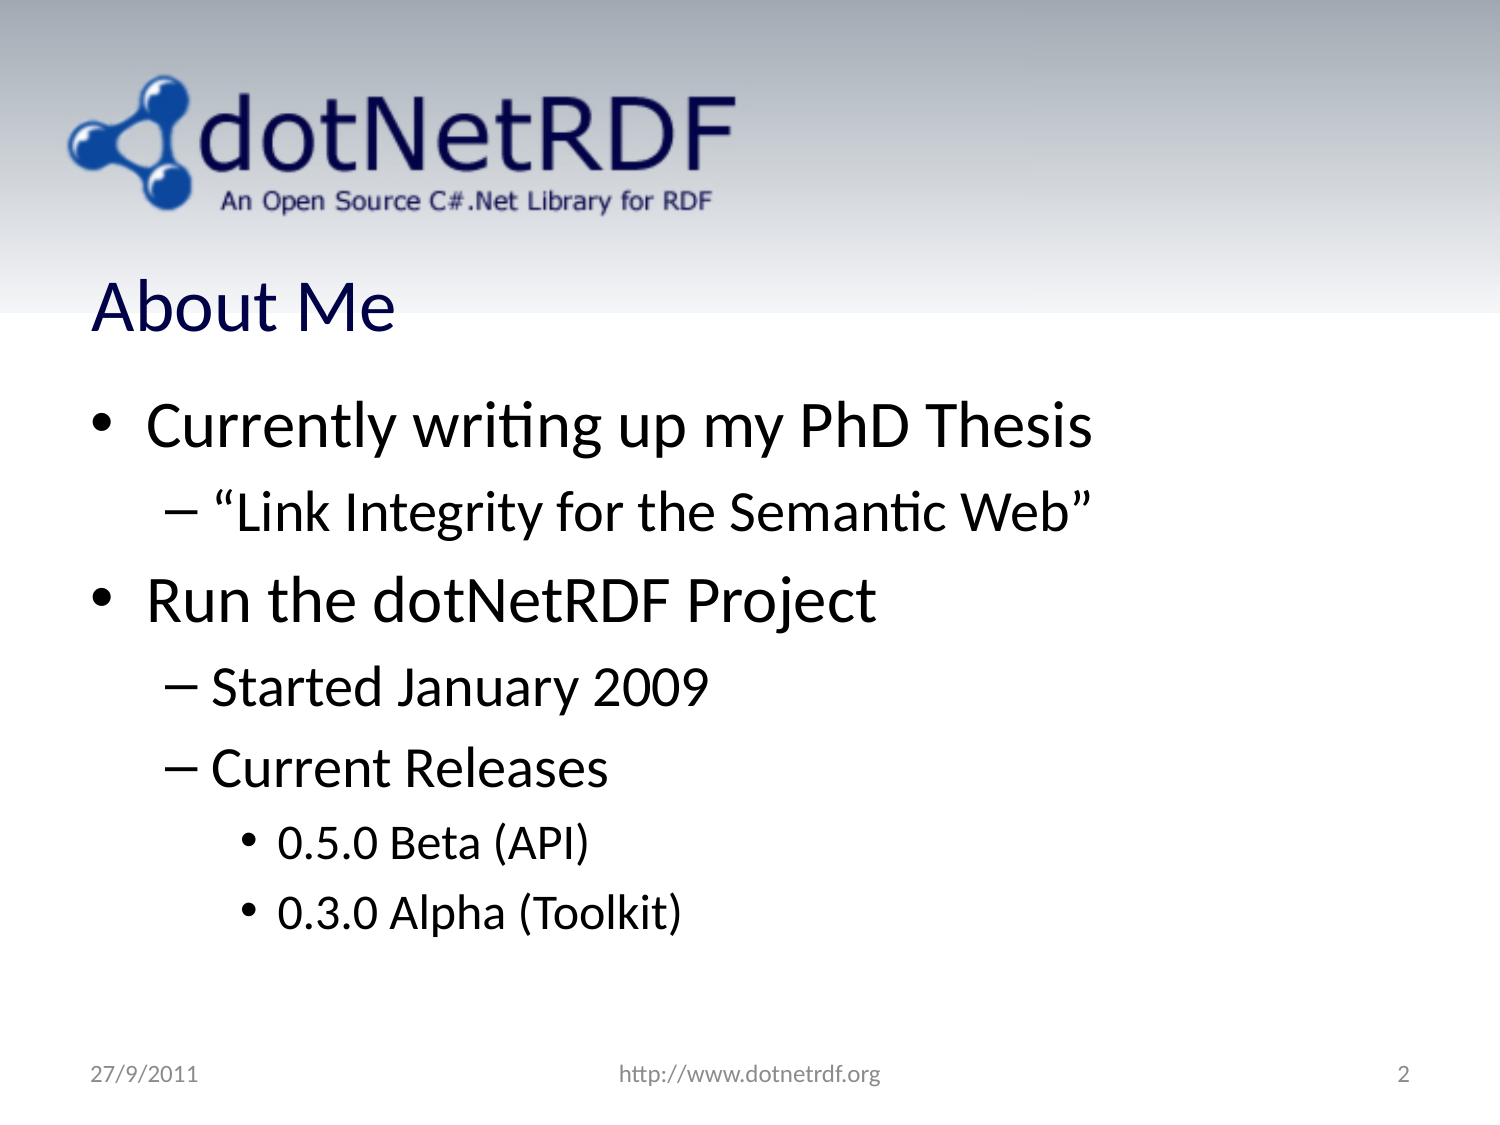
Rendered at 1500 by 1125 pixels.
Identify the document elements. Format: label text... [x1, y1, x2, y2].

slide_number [75, 1042, 425, 1103]
list Currently writing up my PhD Thesis “Link Integrity for the Semantic Web” Run the dotNetRDF Project Started January 2009 Current Releases 0.5.0 Beta (API) 0.3.0 Alpha (Toolkit) [75, 373, 1425, 1005]
title About Me [76, 243, 1424, 361]
footer http://www.dotnetrdf.org [512, 1042, 988, 1103]
slide_number 2 [1074, 1042, 1425, 1103]
picture [0, 0, 1500, 313]
